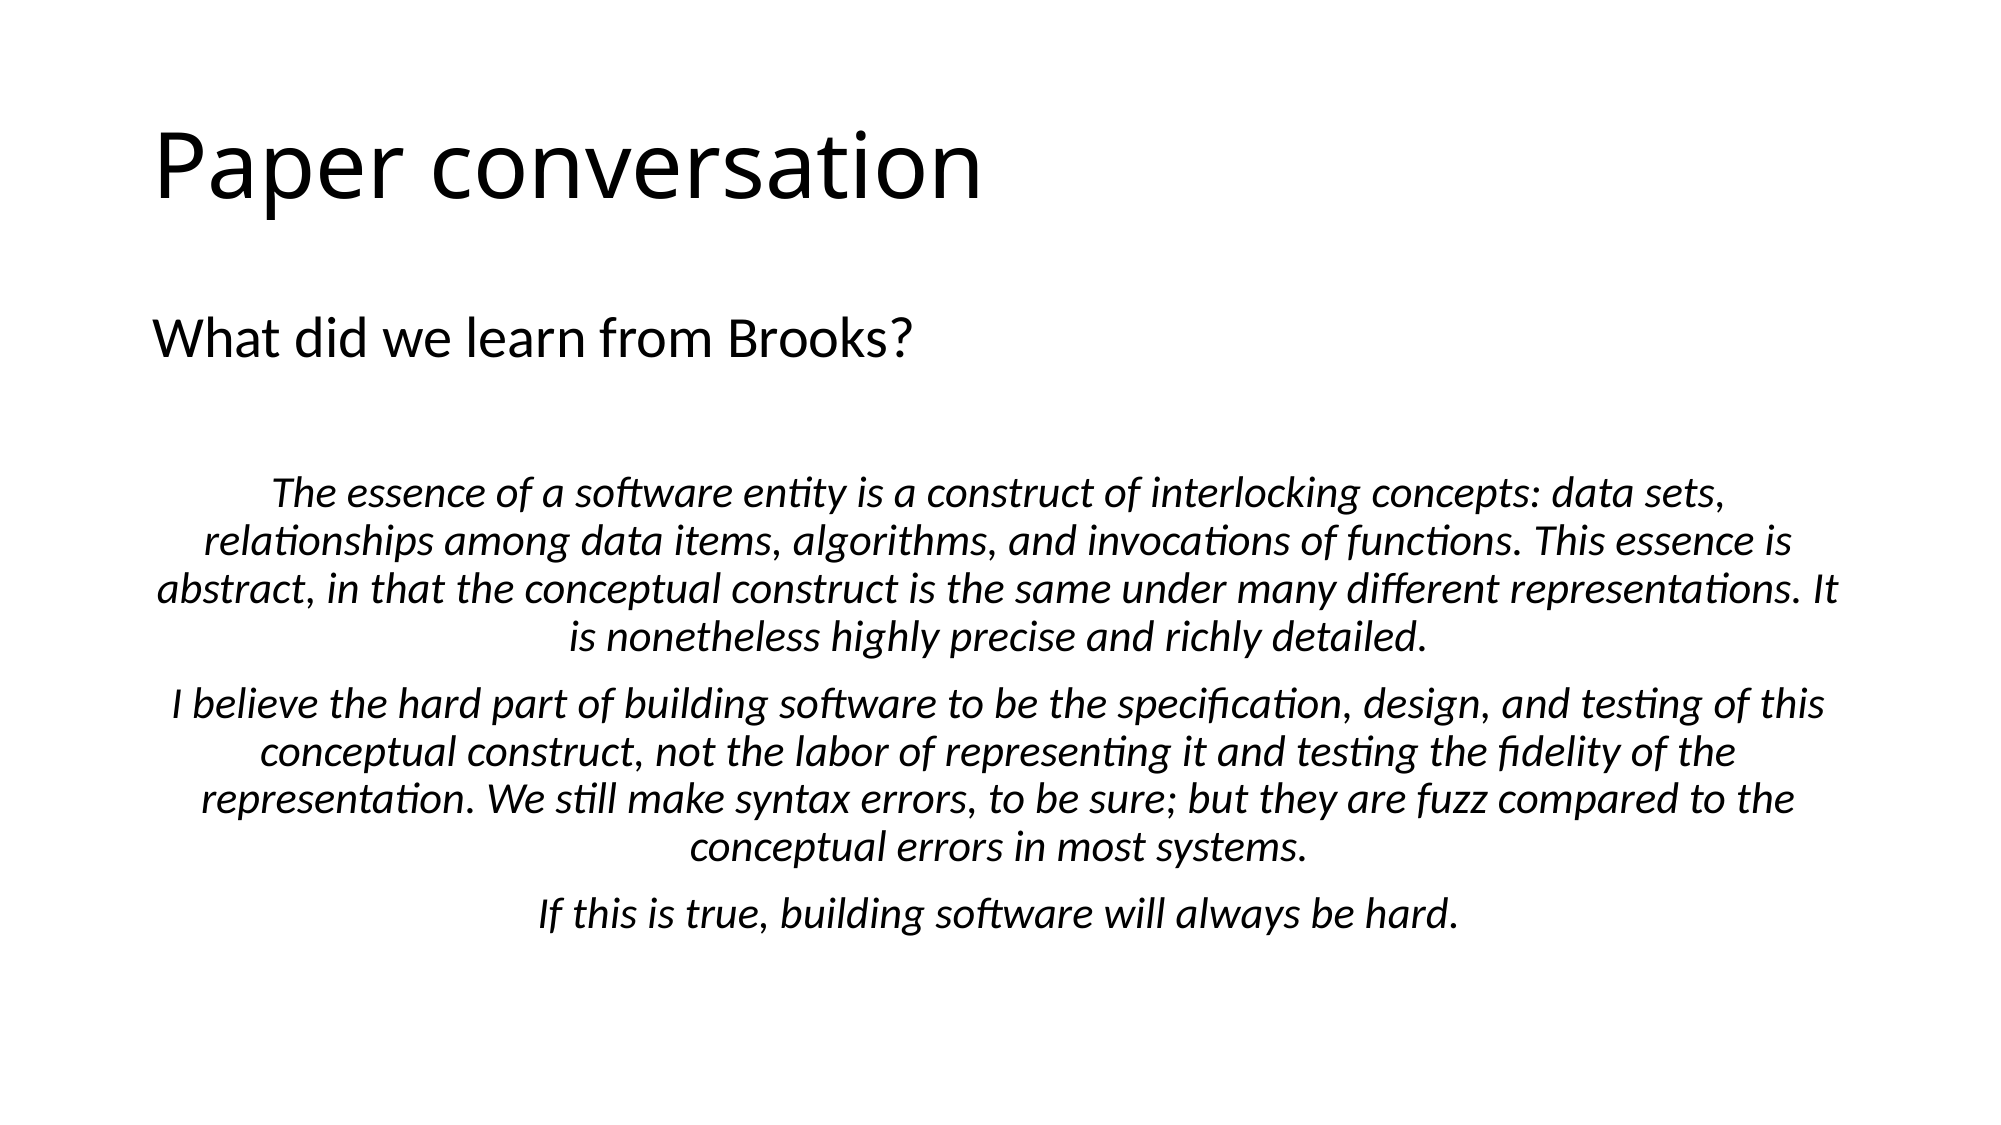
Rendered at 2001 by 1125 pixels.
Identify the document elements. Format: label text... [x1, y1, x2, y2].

list What did we learn from Brooks? [137, 299, 1863, 440]
text_box The essence of a software entity is a construct of interlocking concepts: data sets, relationships among data items, algorithms, and invocations of functions. This essence is abstract, in that the conceptual construct is the same under many different representations. It is nonetheless highly precise and richly detailed. I believe the hard part of building software to be the specification, design, and testing of this conceptual construct, not the labor of representing it and testing the fidelity of the representation. We still make syntax errors, to be sure; but they are fuzz compared to the conceptual errors in most systems. If this is true, building software will always be hard. [137, 461, 1863, 948]
title Paper conversation [137, 59, 1863, 278]
